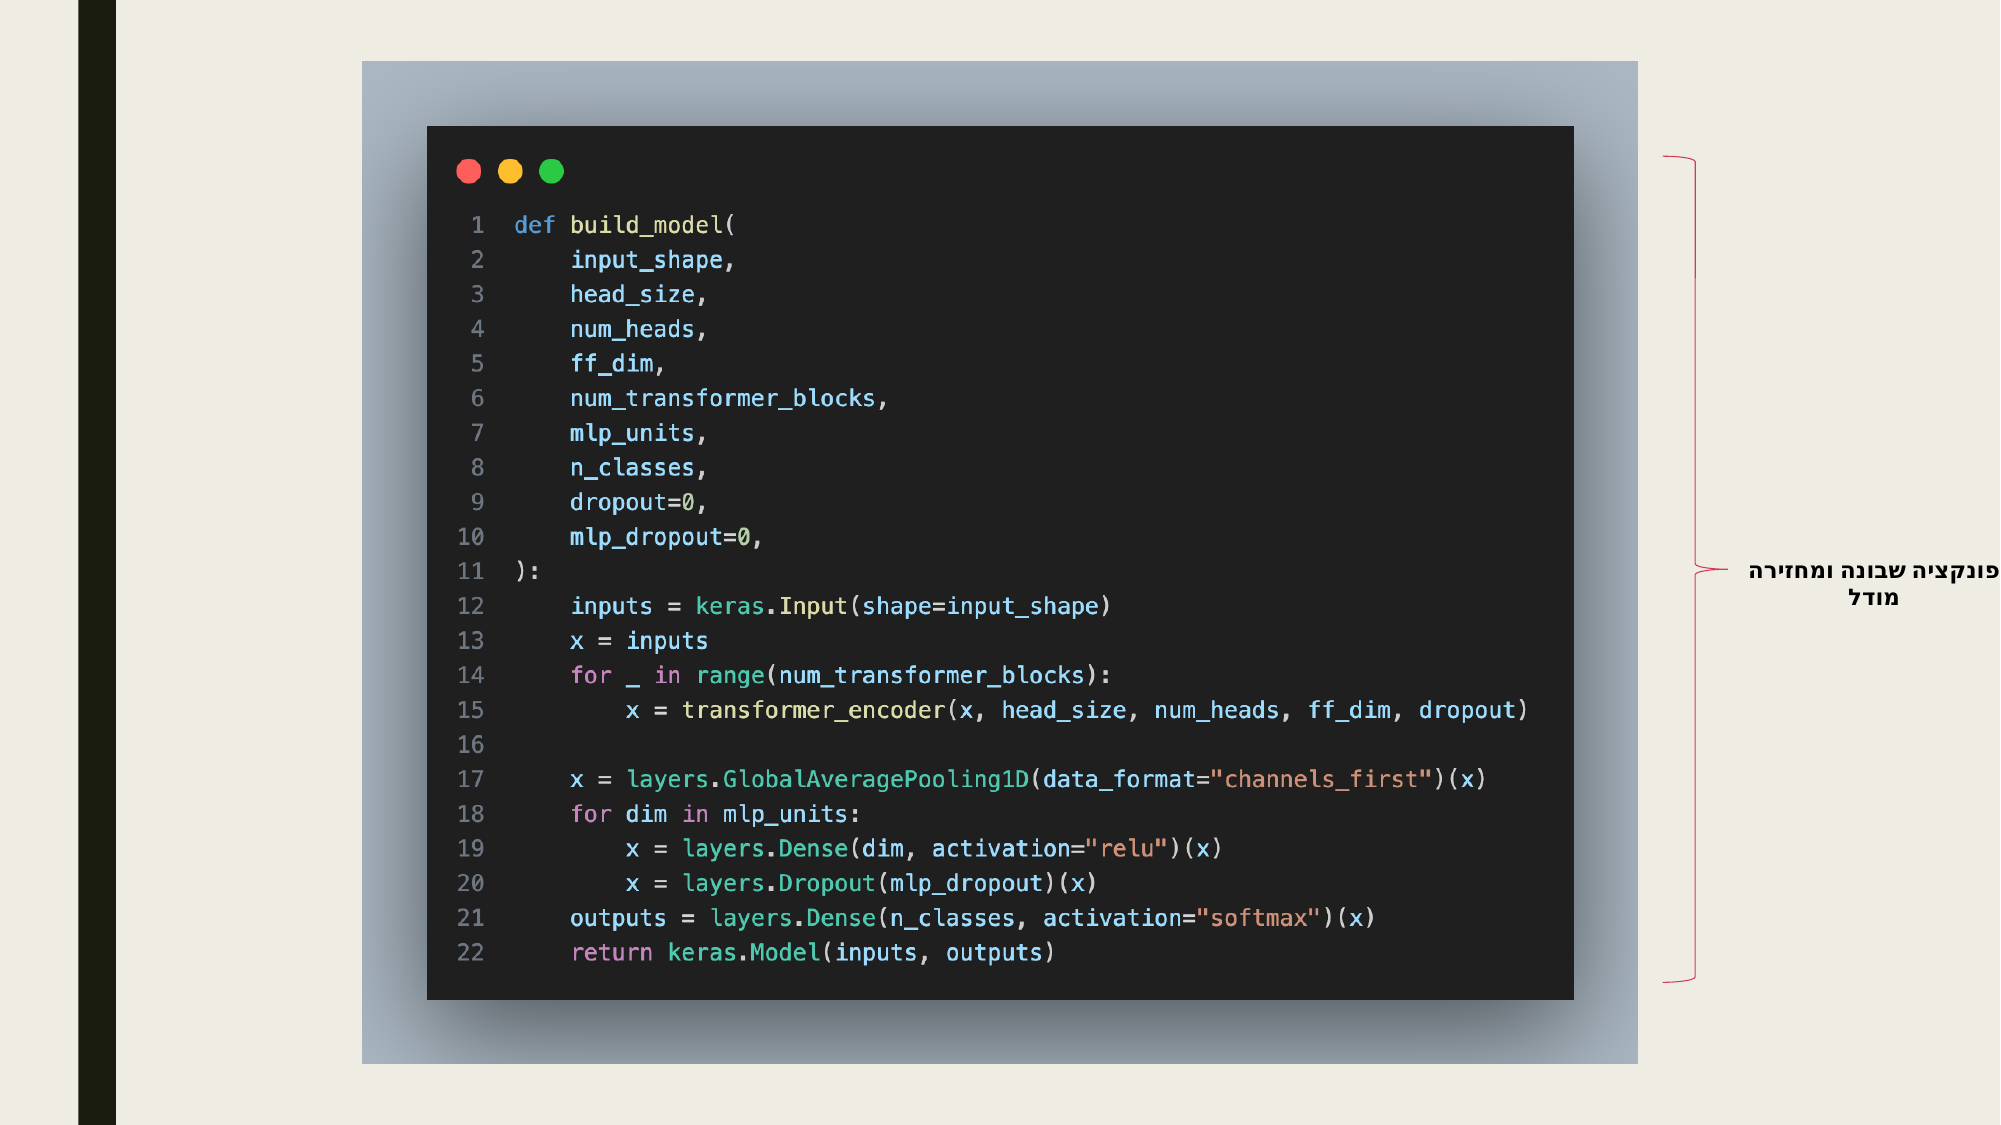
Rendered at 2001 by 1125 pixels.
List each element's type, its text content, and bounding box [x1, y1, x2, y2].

picture [362, 60, 1638, 1064]
text_box פונקציה שבונה ומחזירה מודל [1711, 547, 2000, 618]
text_box [1662, 155, 1711, 983]
